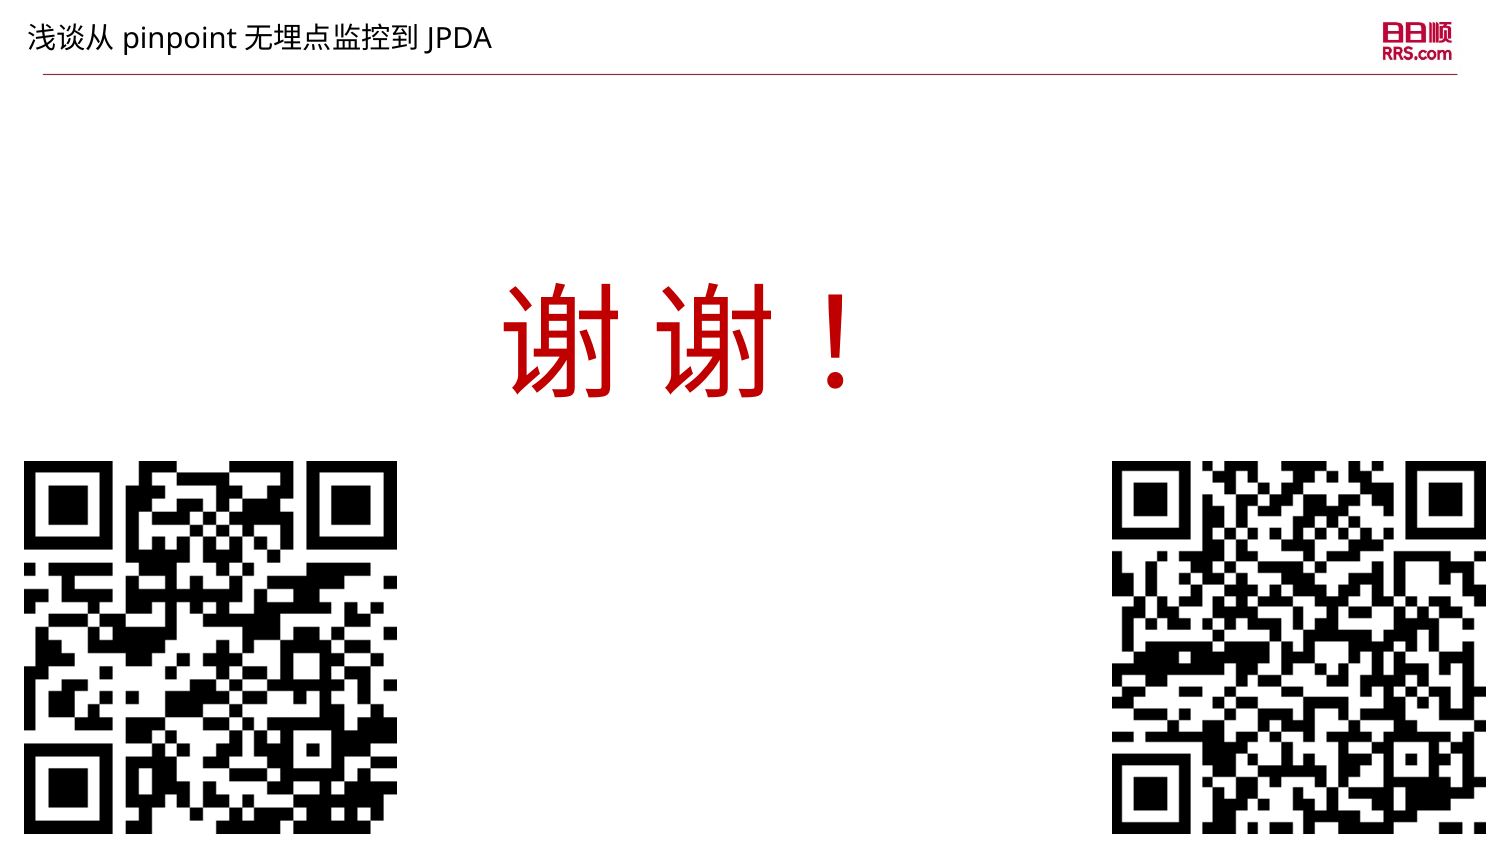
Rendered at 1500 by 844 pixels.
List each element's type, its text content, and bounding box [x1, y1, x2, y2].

text_box 浅谈从pinpoint无埋点监控到JPDA [12, 11, 1029, 62]
picture [0, 0, 1500, 844]
text_box 谢 谢 ！ [483, 256, 959, 421]
